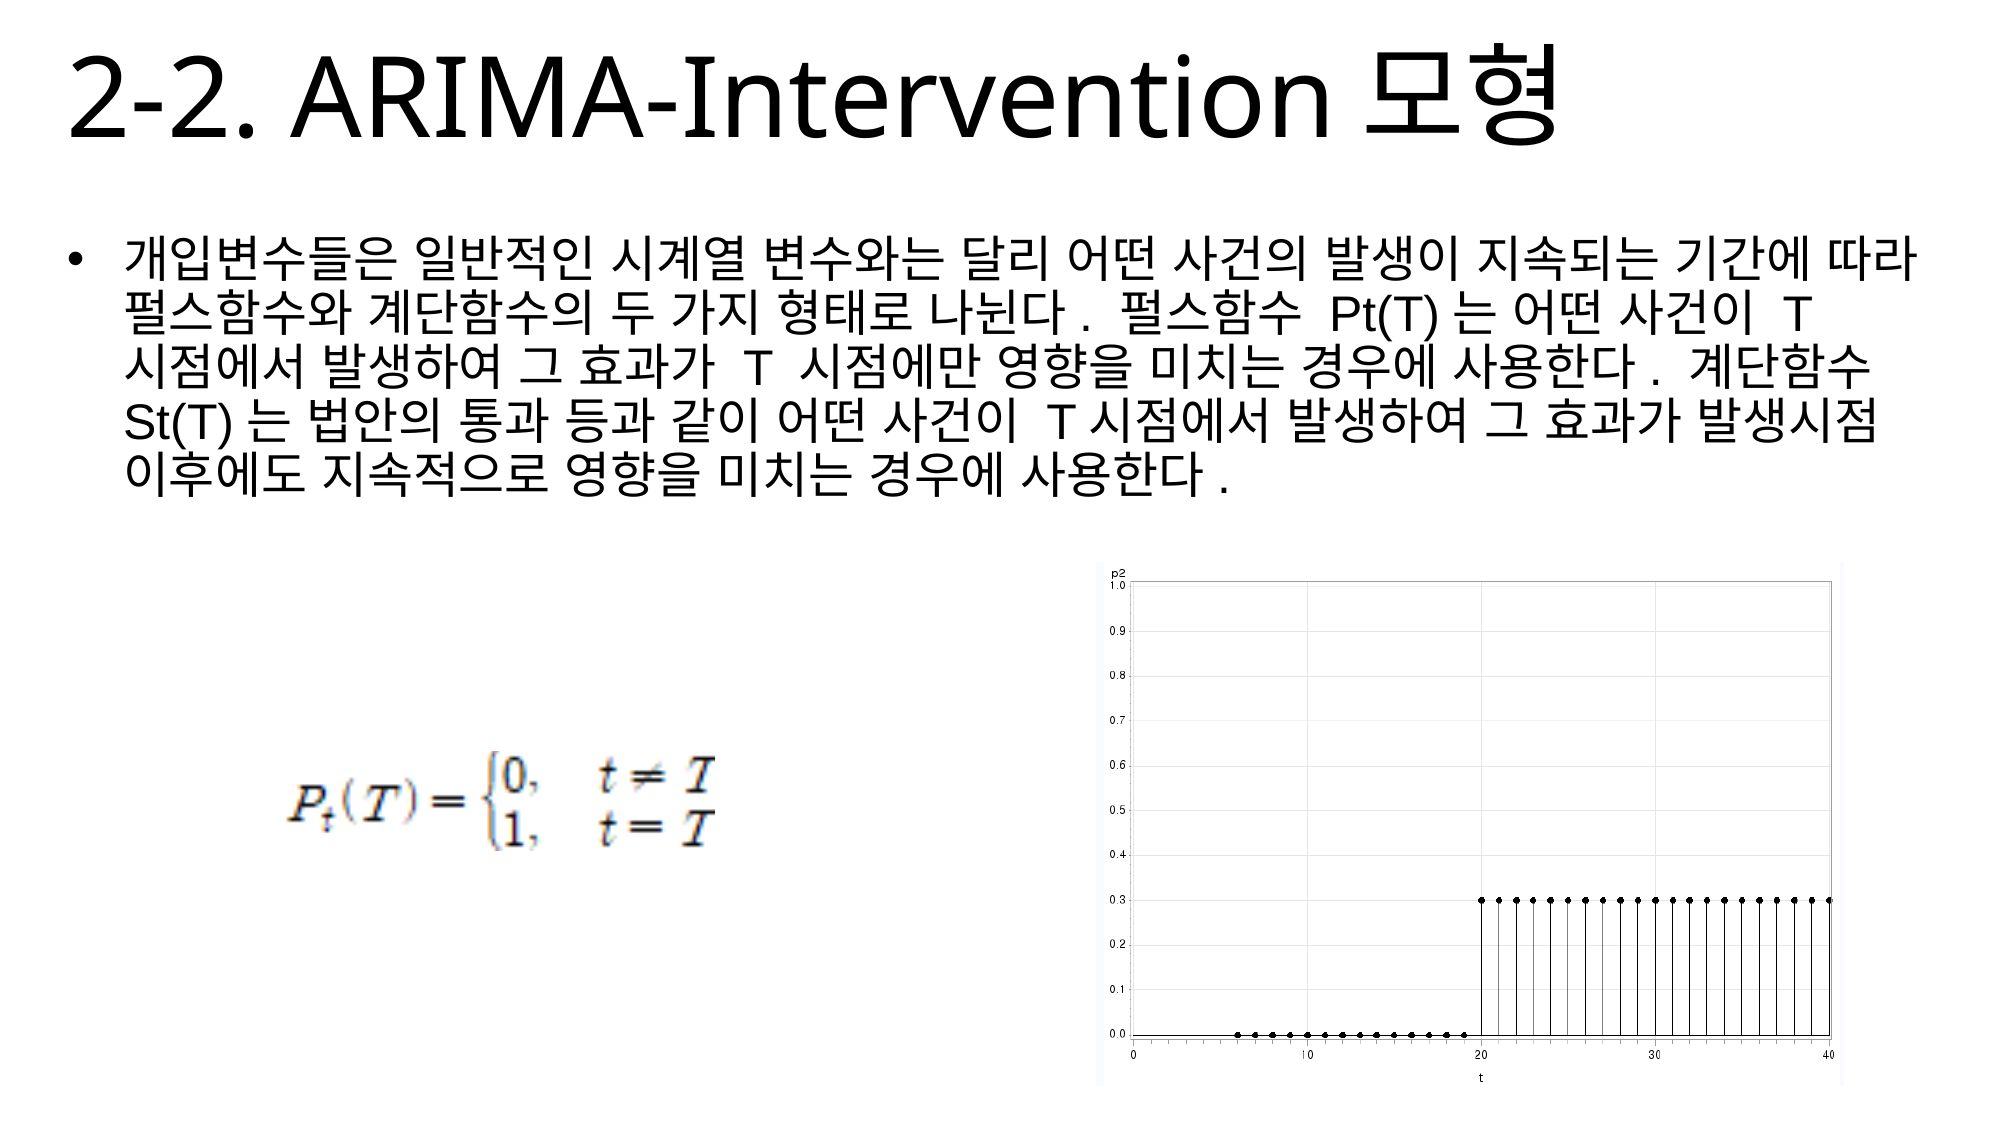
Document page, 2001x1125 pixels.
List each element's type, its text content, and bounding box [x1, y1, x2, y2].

subtitle 개입변수들은 일반적인 시계열 변수와는 달리 어떤 사건의 발생이 지속되는 기간에 따라 펄스함수와 계단함수의 두 가지 형태로 나뉜다. 펄스함수 Pt(T)는 어떤 사건이 T시점에서 발생하여 그 효과가 T 시점에만 영향을 미치는 경우에 사용한다. 계단함수 St(T)는 법안의 통과 등과 같이 어떤 사건이 T시점에서 발생하여 그 효과가 발생시점 이후에도 지속적으로 영향을 미치는 경우에 사용한다. [51, 226, 1950, 1093]
title 2-2. ARIMA-Intervention모형 [51, 32, 1950, 170]
picture [285, 751, 715, 851]
picture [1096, 562, 1844, 1086]
